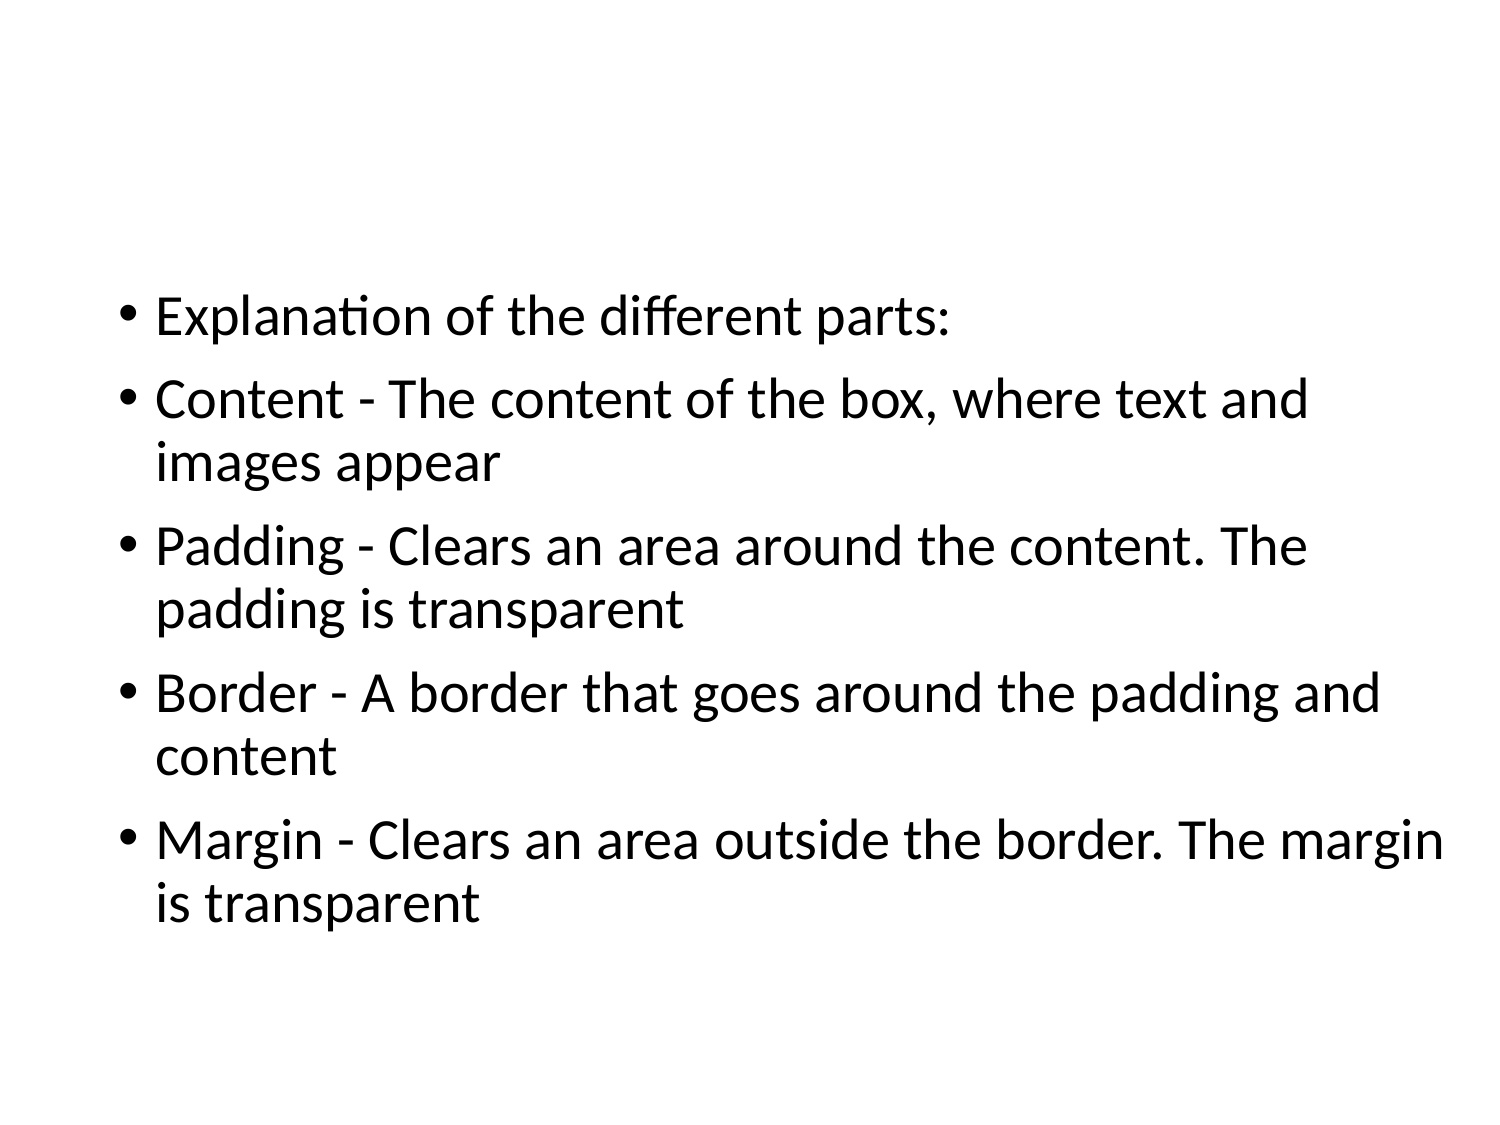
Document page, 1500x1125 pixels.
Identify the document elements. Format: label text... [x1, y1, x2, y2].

list Explanation of the different parts: Content - The content of the box, where text and images appear Padding - Clears an area around the content. The padding is transparent Border - A border that goes around the padding and content Margin - Clears an area outside the border. The margin is transparent [103, 277, 1465, 1125]
